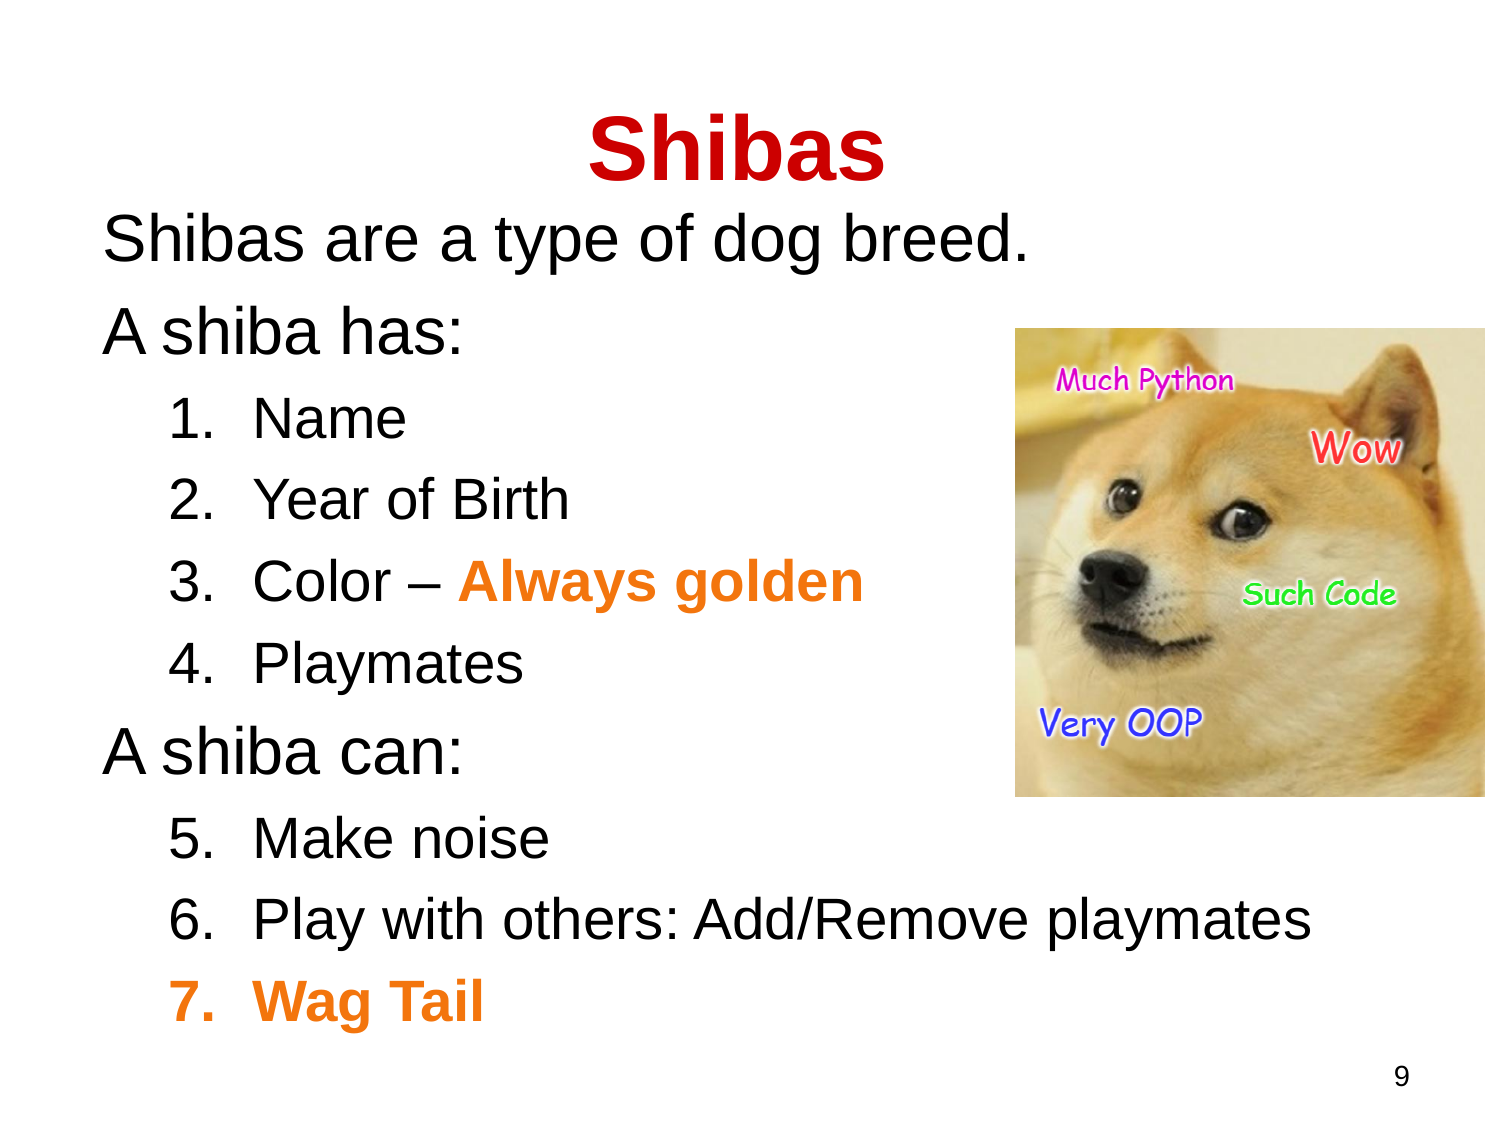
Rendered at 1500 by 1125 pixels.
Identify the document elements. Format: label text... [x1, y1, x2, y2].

title Shibas [62, 50, 1413, 238]
slide_number 9 [1074, 1049, 1426, 1088]
picture [1015, 327, 1485, 798]
list Shibas are a type of dog breed. A shiba has: Name Year of Birth Color – Always golden Playmates A shiba can: Make noise Play with others: Add/Remove playmates Wag Tail [87, 187, 1438, 1088]
